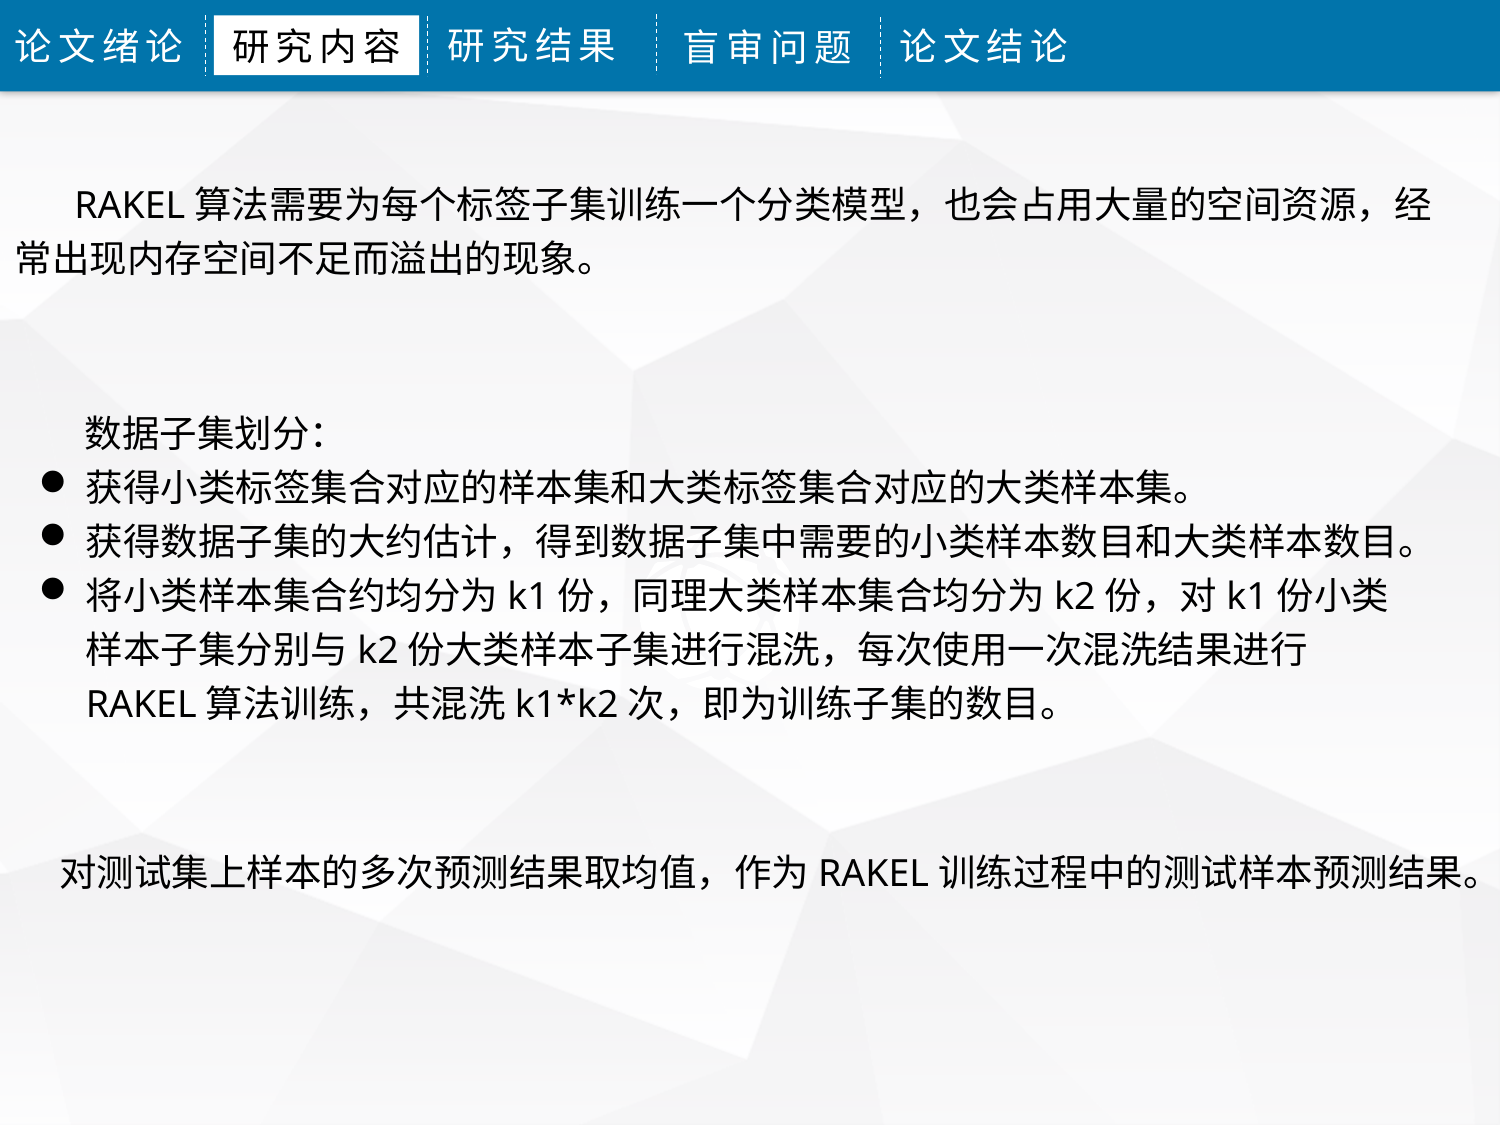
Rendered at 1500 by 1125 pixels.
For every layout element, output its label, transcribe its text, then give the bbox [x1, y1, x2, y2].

text_box 研究结果 [432, 14, 646, 74]
picture [0, 92, 1500, 1125]
text_box 研究内容 [213, 15, 420, 76]
text_box 盲审问题 [668, 16, 881, 77]
text_box RAKEL算法需要为每个标签子集训练一个分类模型，也会占用大量的空间资源，经常出现内存空间不足而溢出的现象。 [0, 164, 1475, 288]
text_box 数据子集划分： 获得小类标签集合对应的样本集和大类标签集合对应的大类样本集。 获得数据子集的大约估计，得到数据子集中需要的小类样本数目和大类样本数目。 将小类样本集合约均分为k1份，同理大类样本集合均分为k2份，对k1份小类样本子集分别与k2份大类样本子集进行混洗，每次使用一次混洗结果进行RAKEL算法训练，共混洗k1*k2次，即为训练子集的数目。 [24, 393, 1429, 732]
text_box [638, 529, 804, 694]
text_box [0, 1, 1500, 92]
text_box 论文结论 [884, 15, 1098, 76]
text_box 论文绪论 [0, 15, 211, 76]
text_box 对测试集上样本的多次预测结果取均值，作为RAKEL训练过程中的测试样本预测结果。 [17, 841, 1486, 902]
